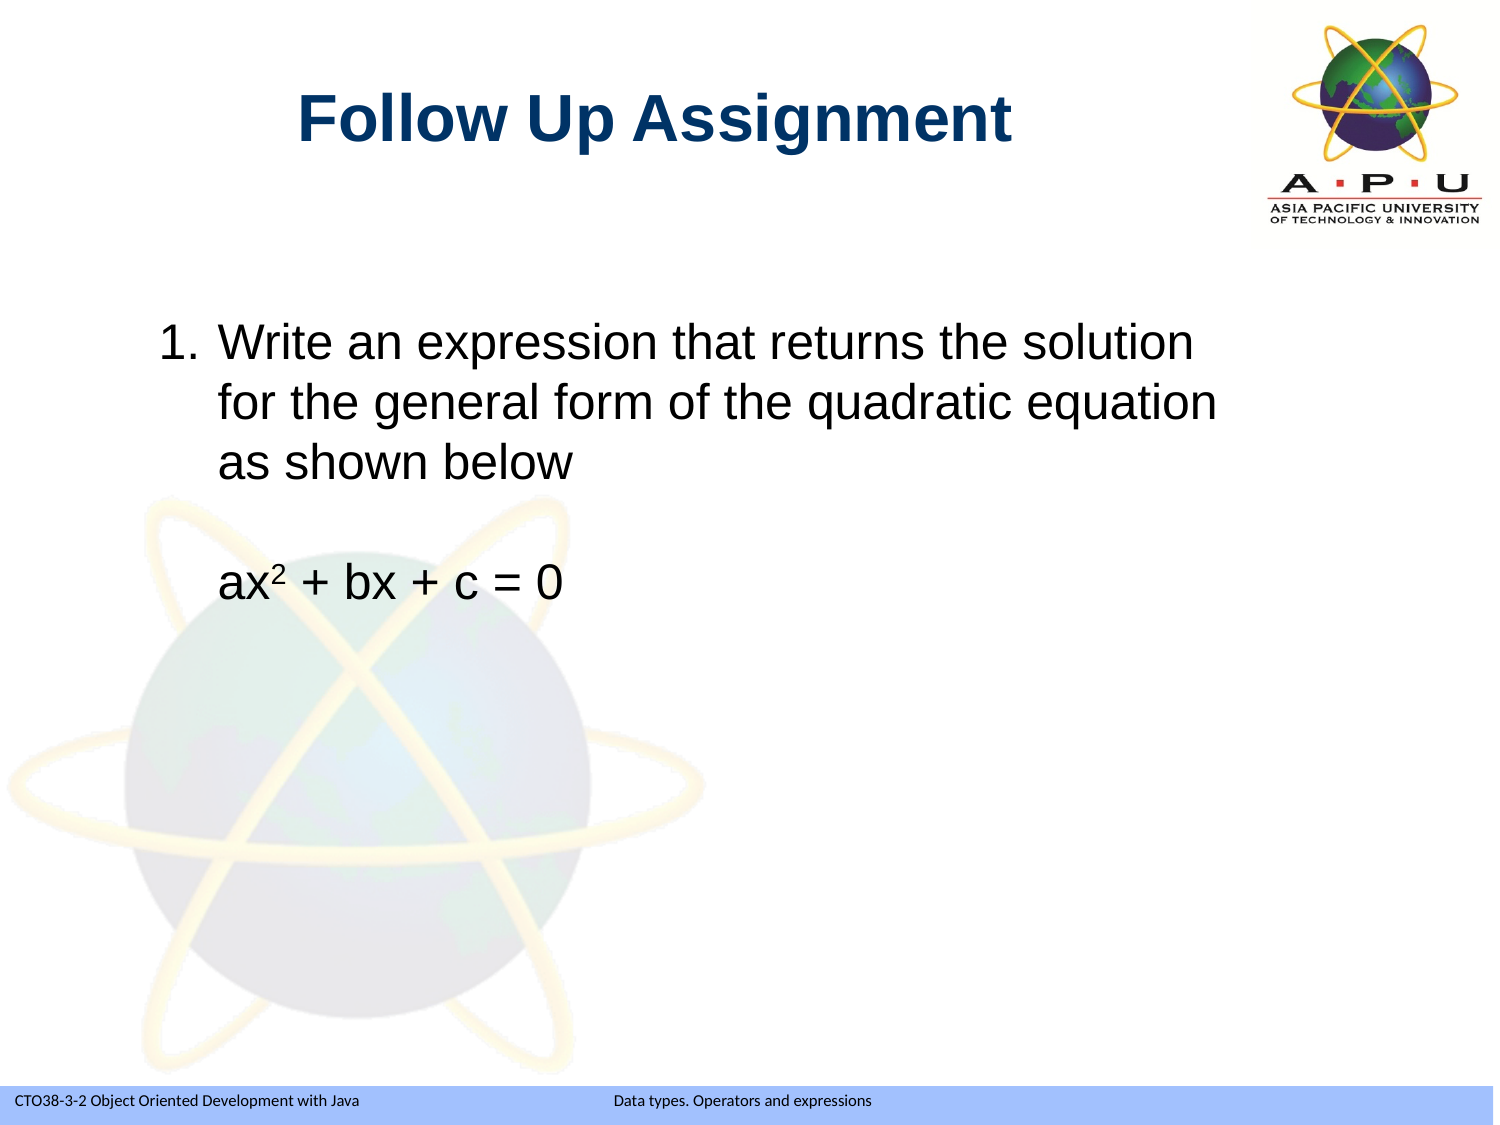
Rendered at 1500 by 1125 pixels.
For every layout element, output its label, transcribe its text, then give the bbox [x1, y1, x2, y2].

text_box Write an expression that returns the solution for the general form of the quadratic equation as shown below ax2 + bx + c = 0 [143, 302, 1281, 678]
text_box Follow Up Assignment [282, 67, 1029, 163]
picture [1251, 0, 1500, 249]
